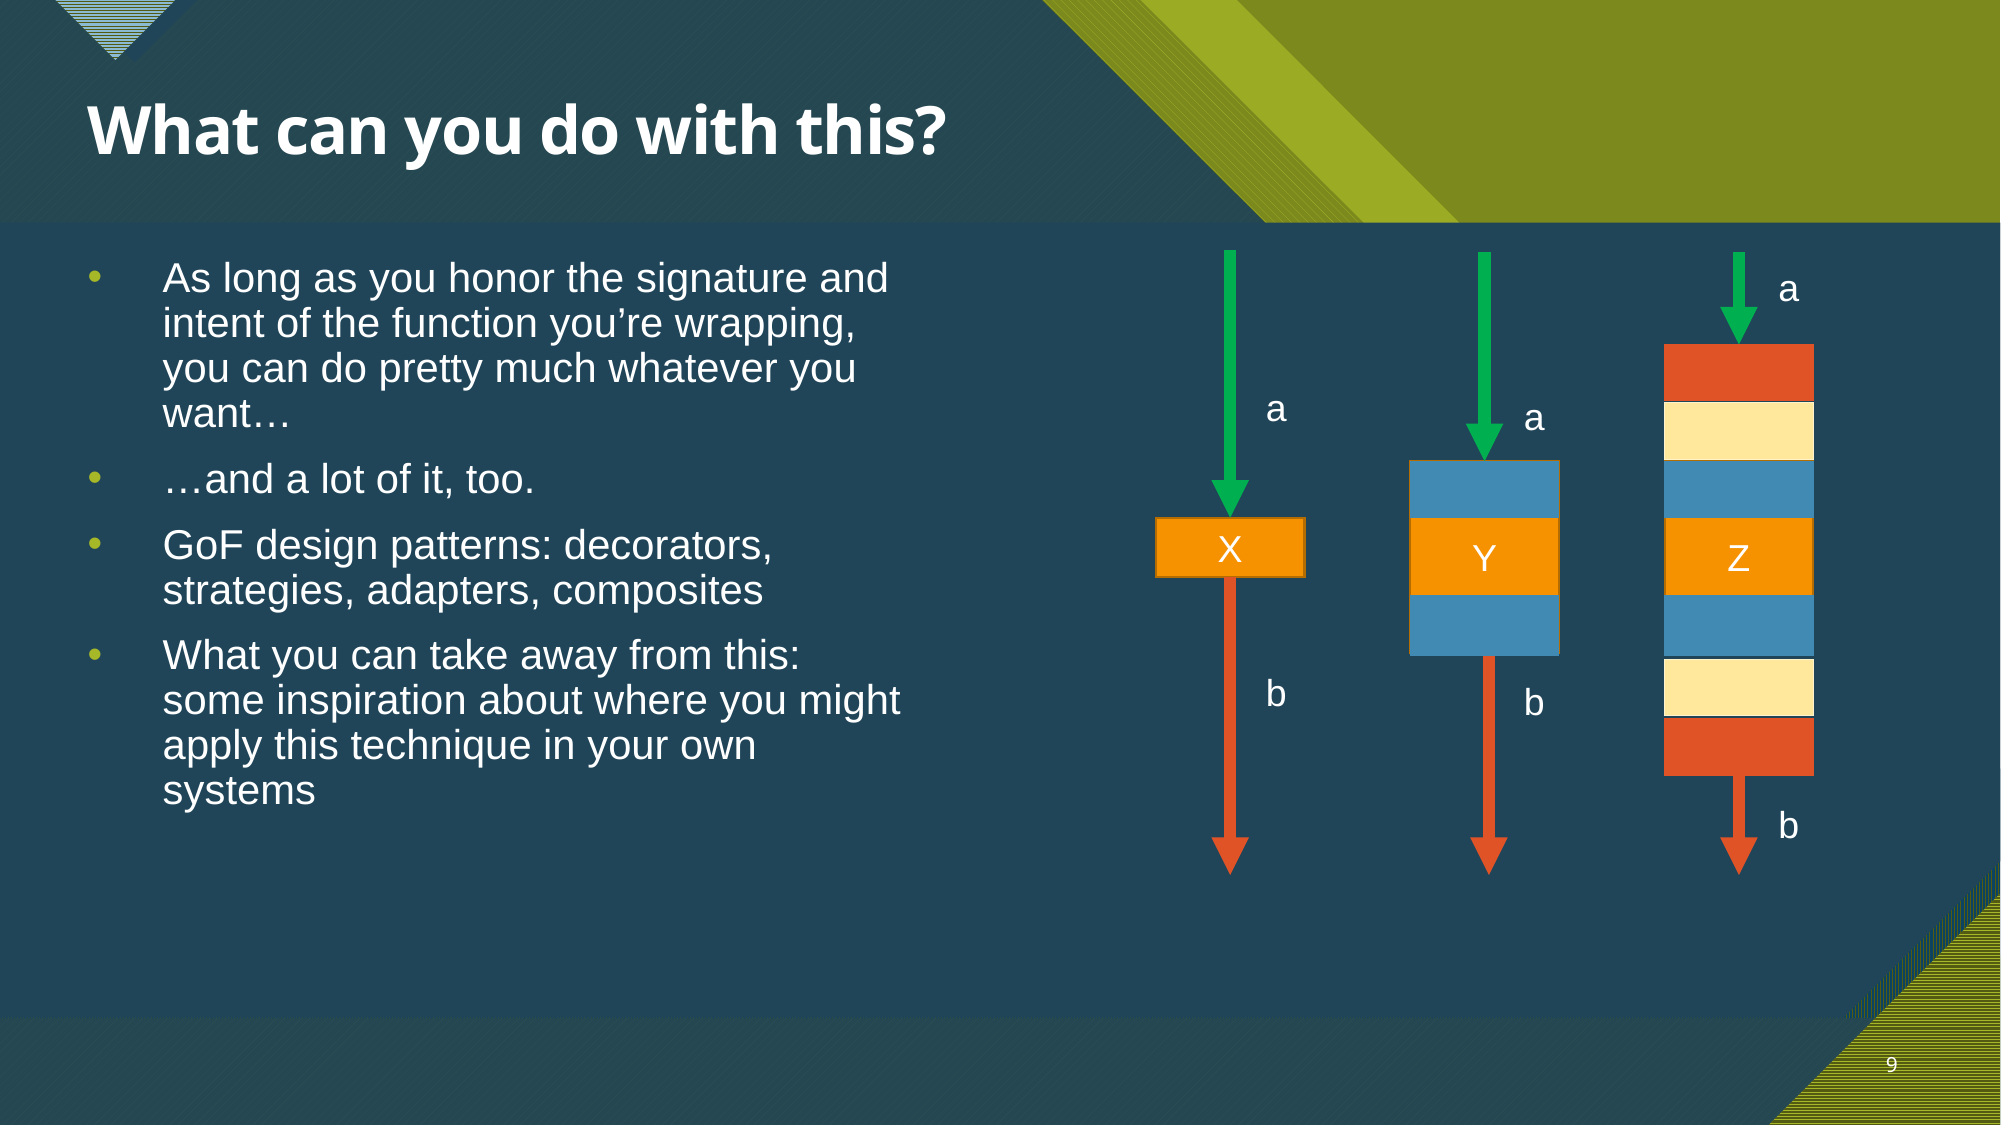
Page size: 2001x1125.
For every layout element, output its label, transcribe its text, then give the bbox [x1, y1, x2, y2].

title What can you do with this? [72, 89, 1913, 177]
slide_number 9 [1845, 1035, 1913, 1096]
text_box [1155, 249, 1305, 875]
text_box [1410, 252, 1559, 875]
list As long as you honor the signature and intent of the function you’re wrapping, you can do pretty much whatever you want… …and a lot of it, too. GoF design patterns: decorators, strategies, adapters, composites What you can take away from this: some inspiration about where you might apply this technique in your own systems [72, 248, 924, 1014]
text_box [1664, 252, 1814, 875]
